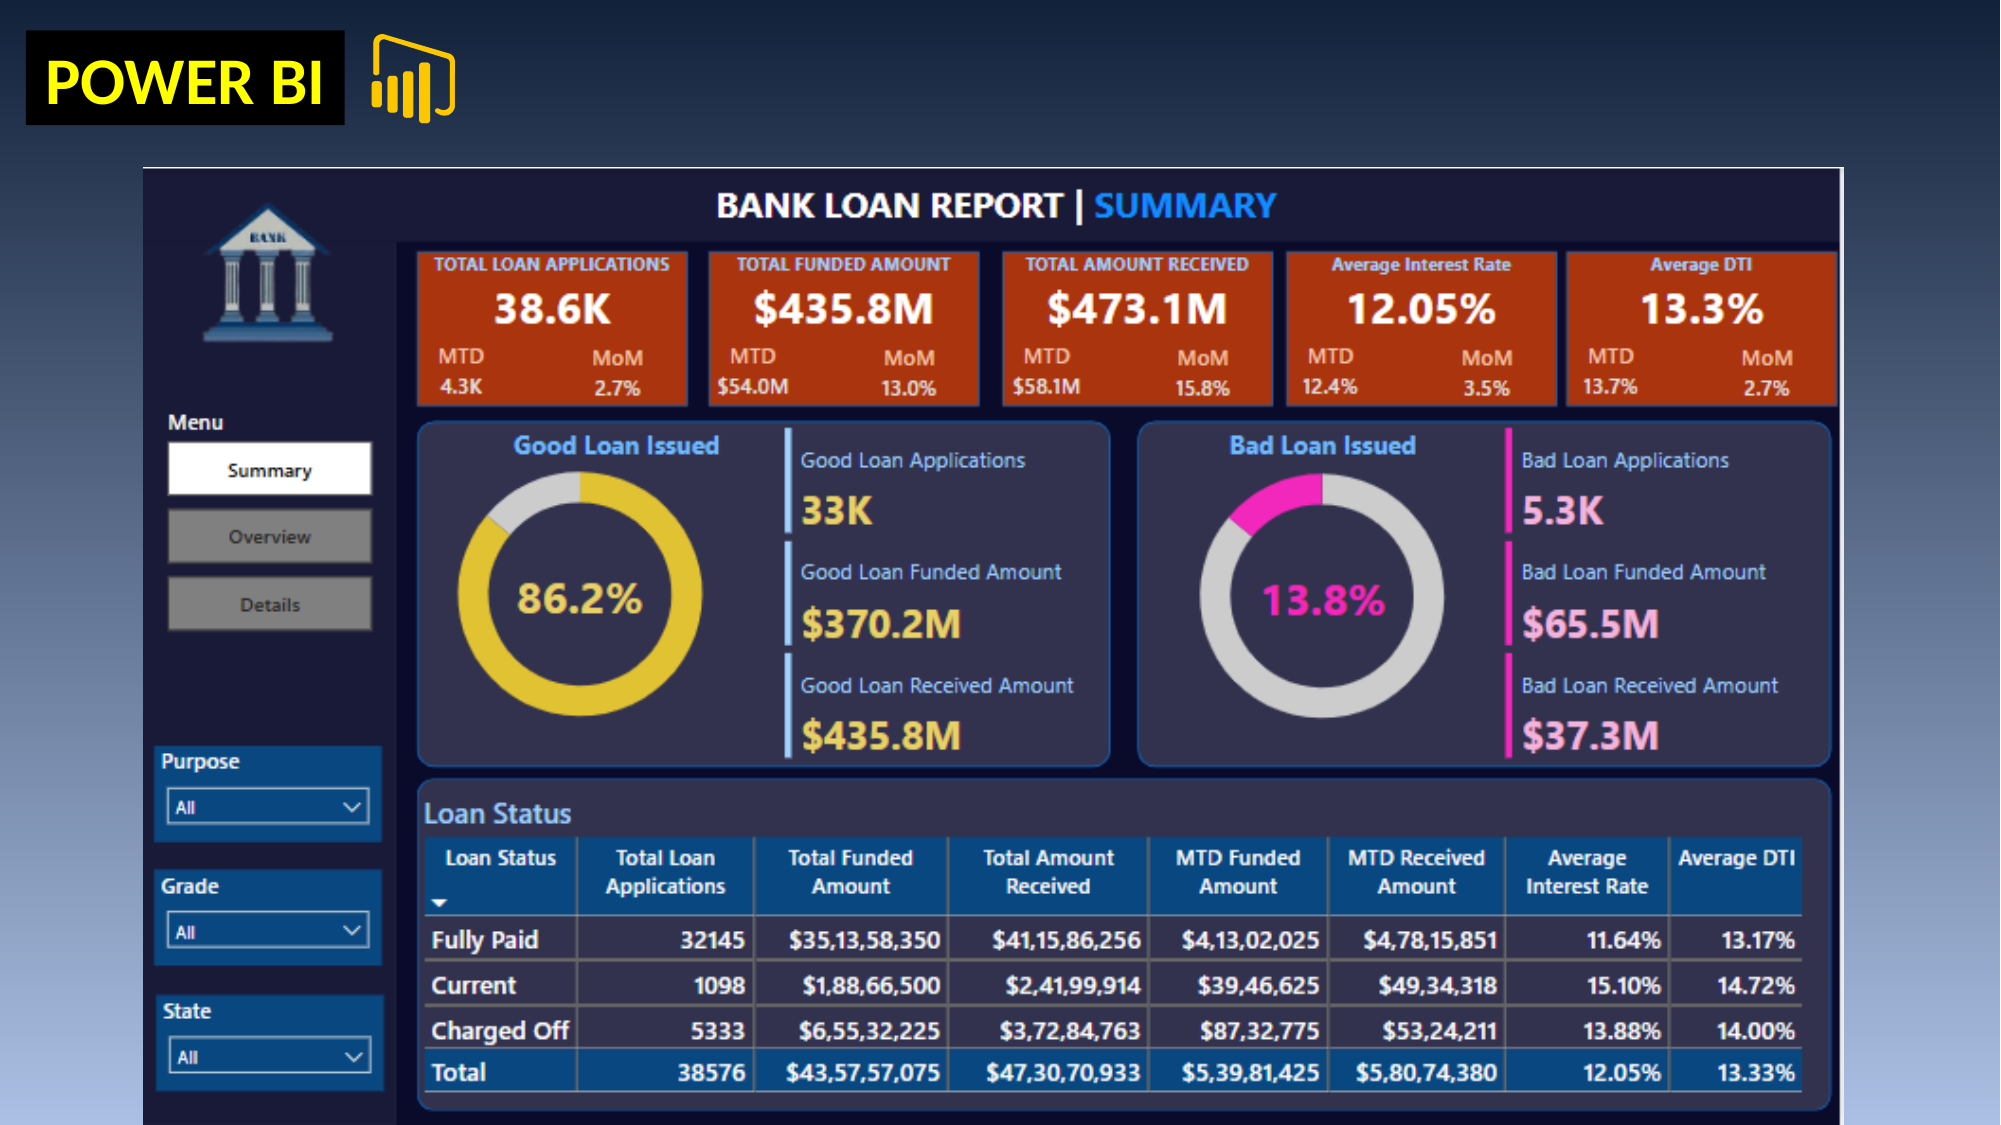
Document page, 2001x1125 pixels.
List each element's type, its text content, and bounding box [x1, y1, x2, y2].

picture [143, 167, 1844, 1125]
text_box POWER BI [25, 30, 327, 126]
picture [327, 30, 499, 127]
